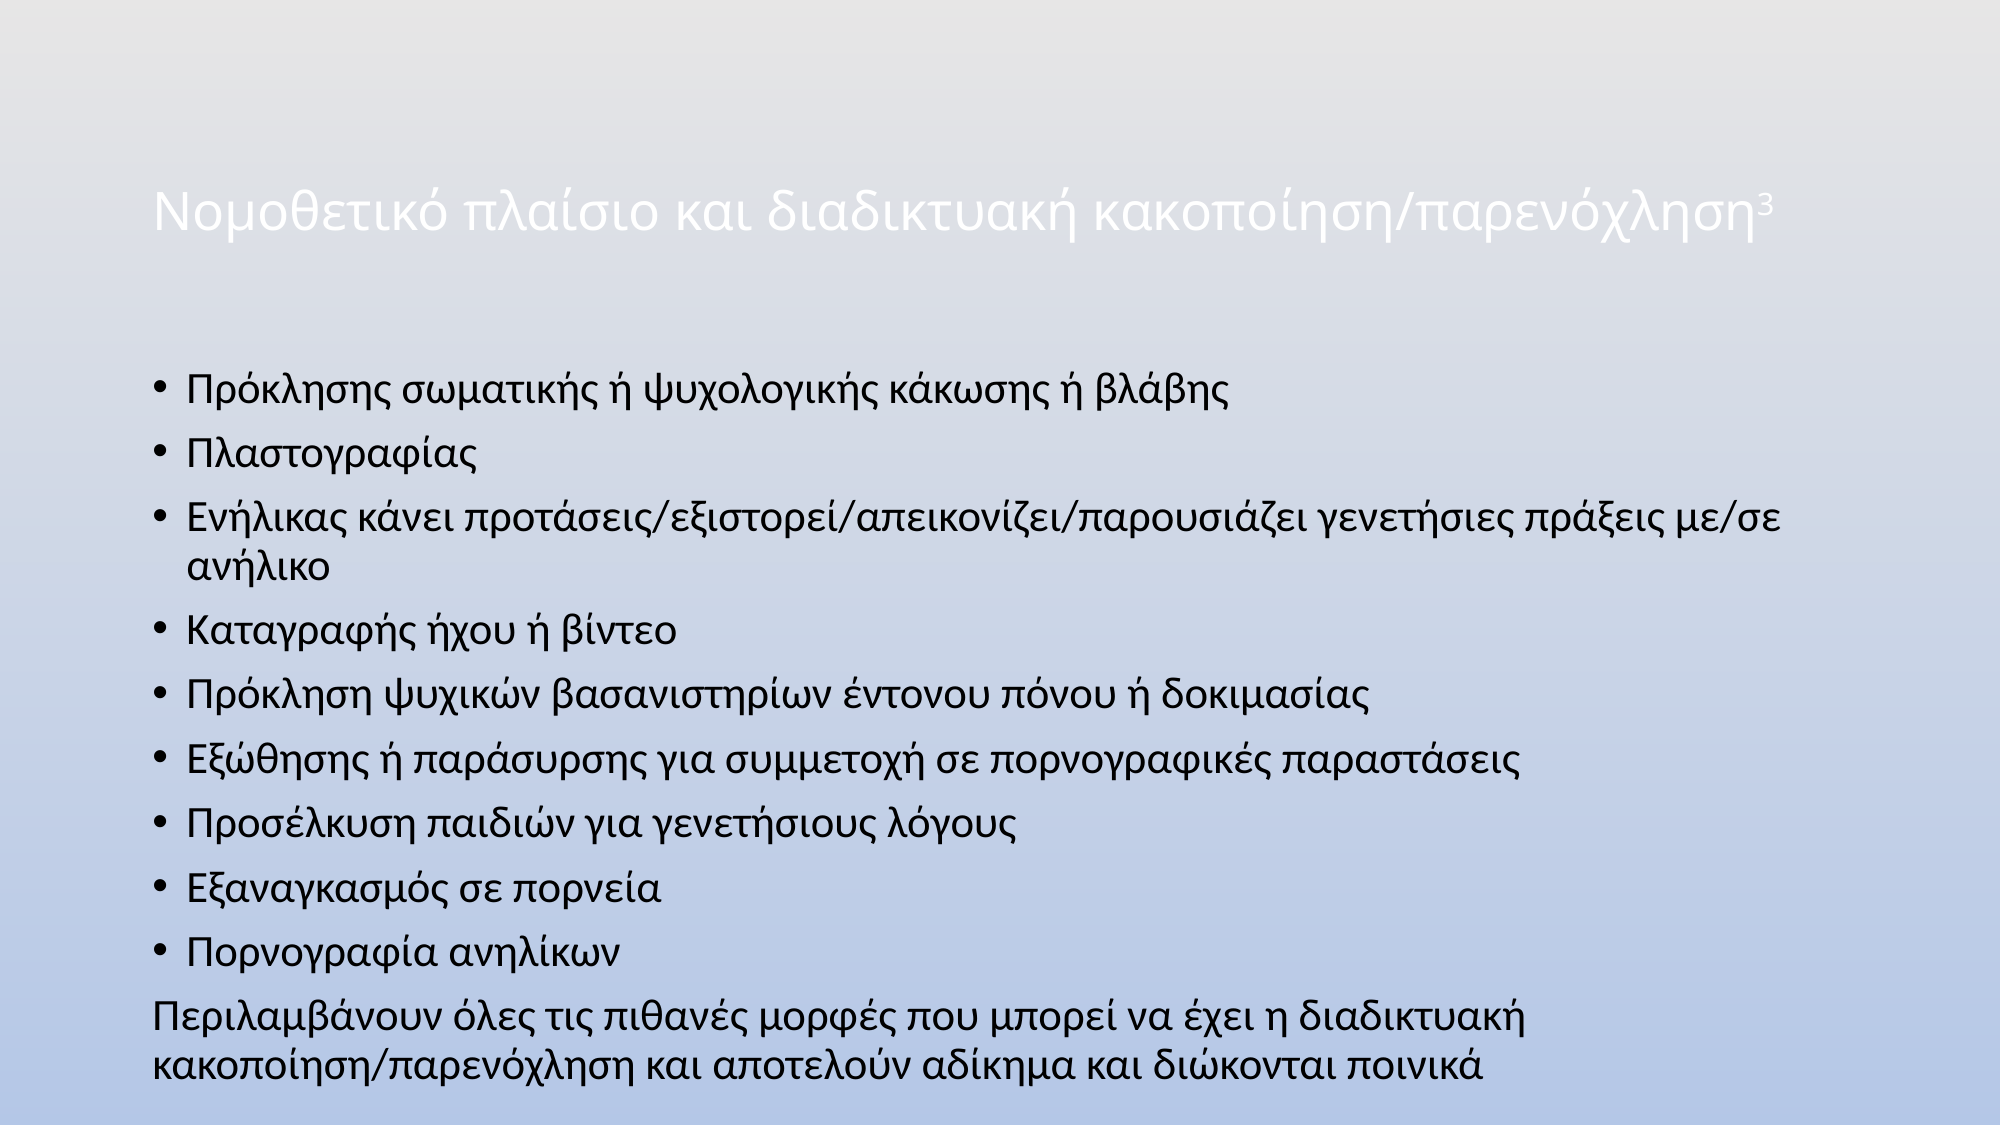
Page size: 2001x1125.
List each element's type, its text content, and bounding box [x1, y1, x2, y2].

text_box Νομοθετικό πλαίσιο και διαδικτυακή κακοποίηση/παρενόχληση3 [137, 149, 1811, 278]
list Πρόκλησης σωματικής ή ψυχολογικής κάκωσης ή βλάβης Πλαστογραφίας Ενήλικας κάνει προτάσεις/εξιστορεί/απεικονίζει/παρουσιάζει γενετήσιες πράξεις με/σε ανήλικο Καταγραφής ήχου ή βίντεο Πρόκληση ψυχικών βασανιστηρίων έντονου πόνου ή δοκιμασίας Εξώθησης ή παράσυρσης για συμμετοχή σε πορνογραφικές παραστάσεις Προσέλκυση παιδιών για γενετήσιους λόγους Εξαναγκασμός σε πορνεία Πορνογραφία ανηλίκων Περιλαμβάνουν όλες τις πιθανές μορφές που μπορεί να έχει η διαδικτυακή κακοποίηση/παρενόχληση και αποτελούν αδίκημα και διώκονται ποινικά [137, 356, 1863, 1099]
